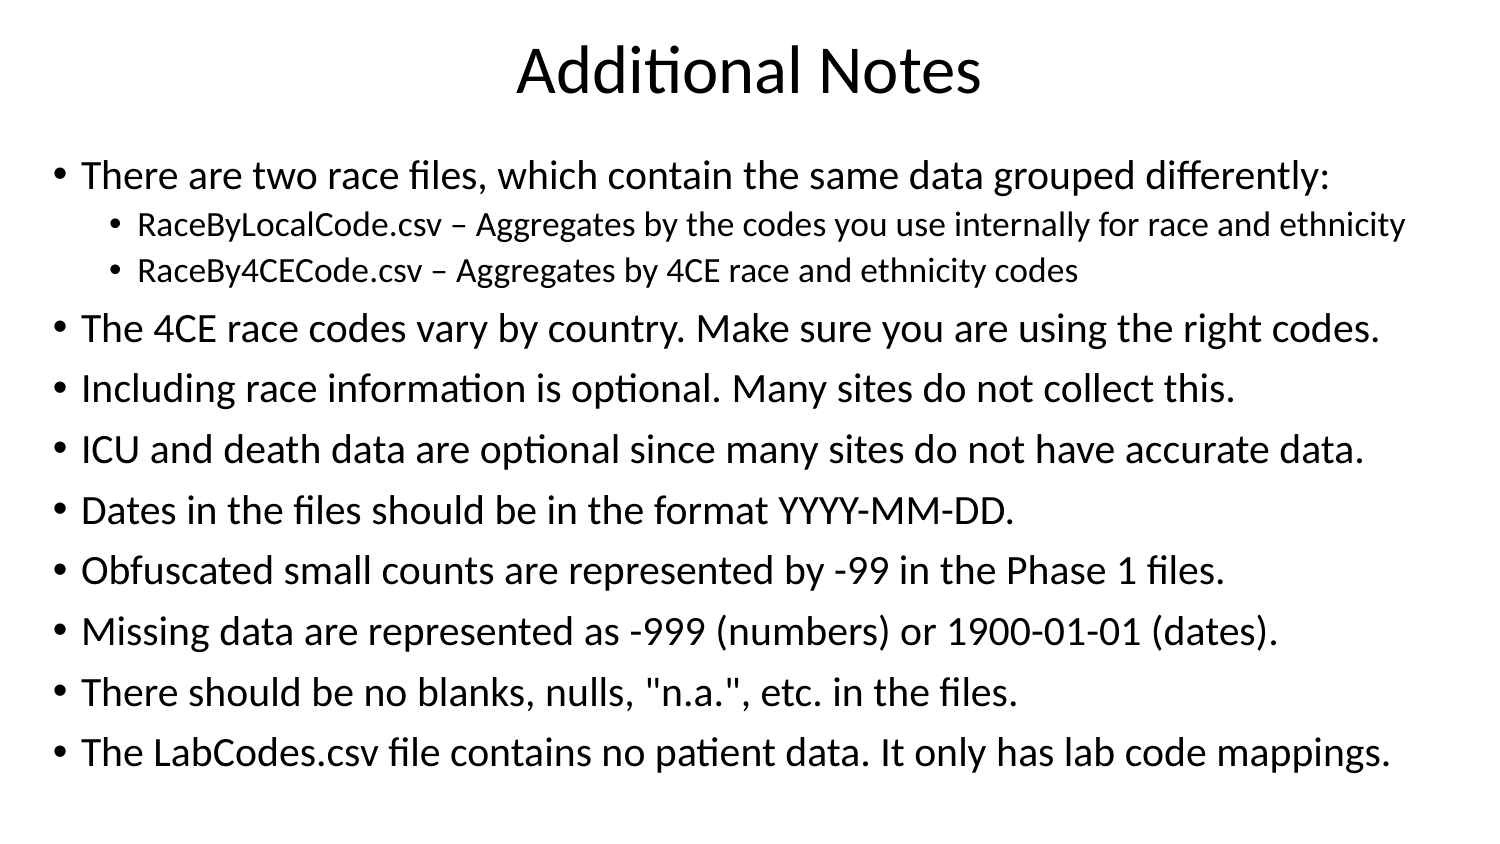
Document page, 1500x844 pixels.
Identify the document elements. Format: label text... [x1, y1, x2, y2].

list There are two race files, which contain the same data grouped differently: RaceByLocalCode.csv – Aggregates by the codes you use internally for race and ethnicity RaceBy4CECode.csv – Aggregates by 4CE race and ethnicity codes The 4CE race codes vary by country. Make sure you are using the right codes. Including race information is optional. Many sites do not collect this. ICU and death data are optional since many sites do not have accurate data. Dates in the files should be in the format YYYY-MM-DD. Obfuscated small counts are represented by -99 in the Phase 1 files. Missing data are represented as -999 (numbers) or 1900-01-01 (dates). There should be no blanks, nulls, "n.a.", etc. in the files. The LabCodes.csv file contains no patient data. It only has lab code mappings. [37, 145, 1458, 820]
title Additional Notes [103, 23, 1397, 119]
